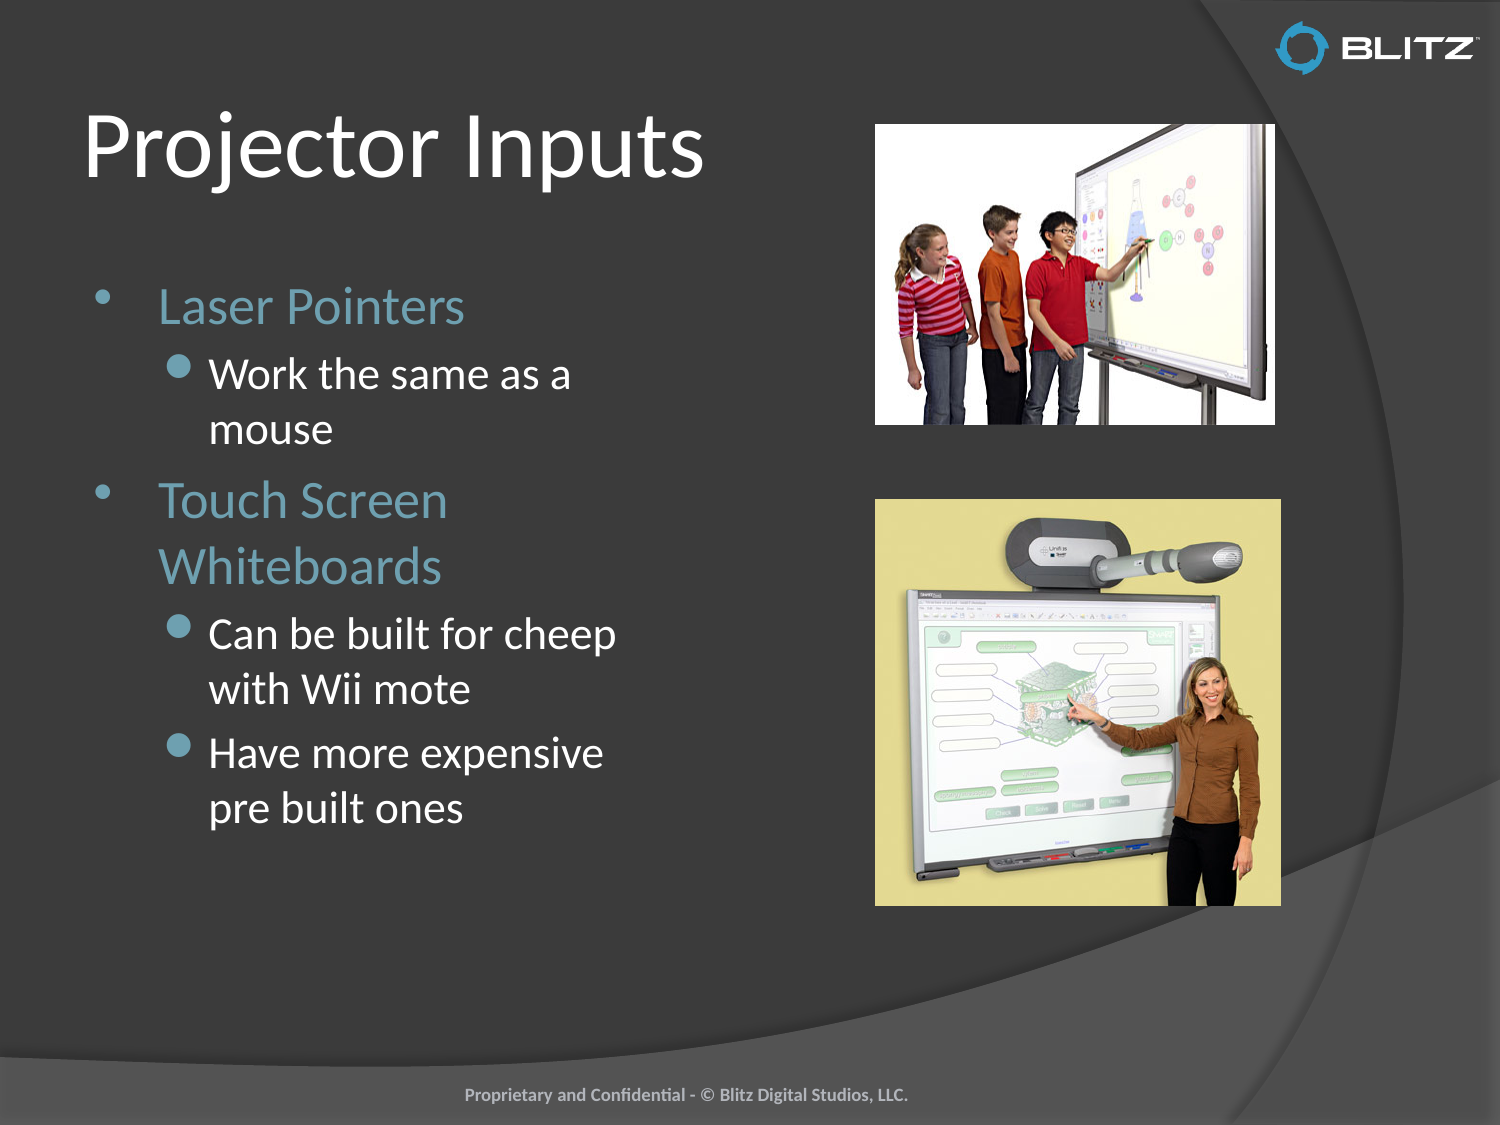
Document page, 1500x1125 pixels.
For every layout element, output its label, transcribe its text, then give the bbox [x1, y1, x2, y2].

picture [1275, 21, 1480, 75]
picture [874, 499, 1282, 907]
list Laser Pointers Work the same as a mouse Touch Screen Whiteboards Can be built for cheep with Wii mote Have more expensive pre built ones [75, 262, 675, 1100]
title Projector Inputs [75, 45, 1300, 233]
picture [874, 124, 1276, 426]
